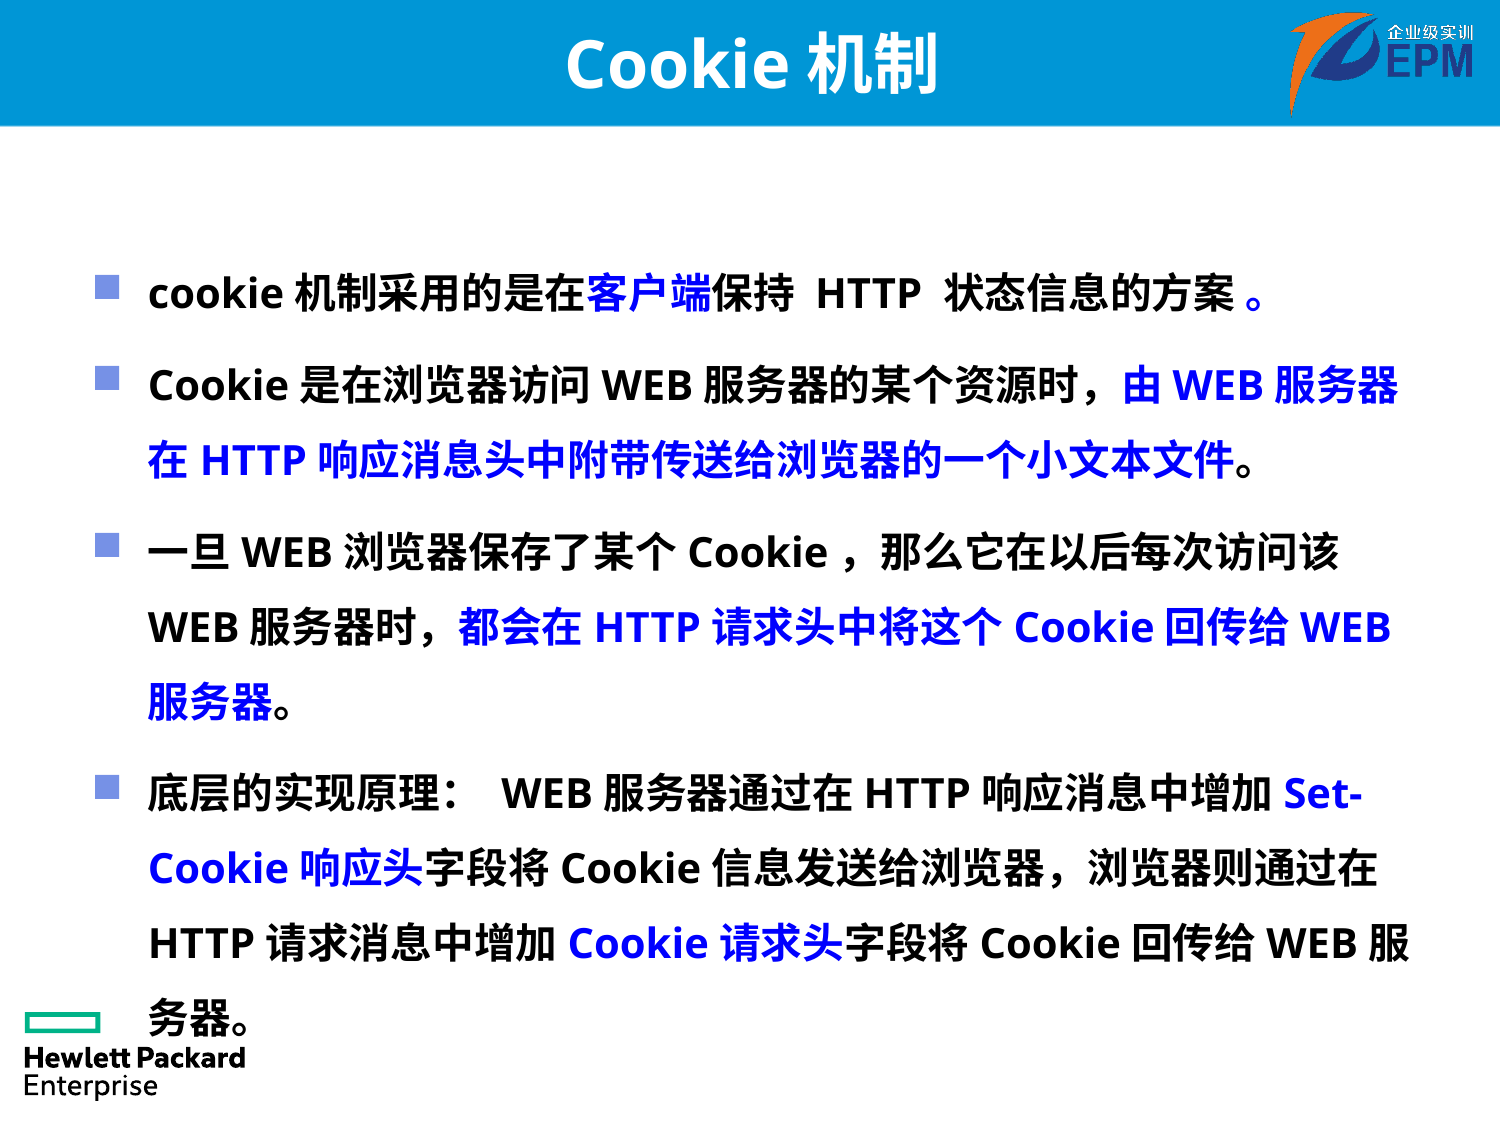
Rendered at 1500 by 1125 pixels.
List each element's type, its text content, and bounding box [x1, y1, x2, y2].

picture [0, 126, 1500, 1125]
list cookie机制采用的是在客户端保持 HTTP 状态信息的方案 。 Cookie是在浏览器访问WEB服务器的某个资源时，由WEB服务器在HTTP响应消息头中附带传送给浏览器的一个小文本文件。 一旦WEB浏览器保存了某个Cookie，那么它在以后每次访问该WEB服务器时，都会在HTTP请求头中将这个Cookie回传给WEB服务器。 底层的实现原理： WEB服务器通过在HTTP响应消息中增加Set-Cookie响应头字段将Cookie信息发送给浏览器，浏览器则通过在HTTP请求消息中增加Cookie请求头字段将Cookie回传给WEB服务器。 [76, 234, 1436, 1010]
picture [1447, 26, 1451, 37]
picture [1443, 45, 1471, 76]
title Cookie机制 [85, 0, 1436, 124]
